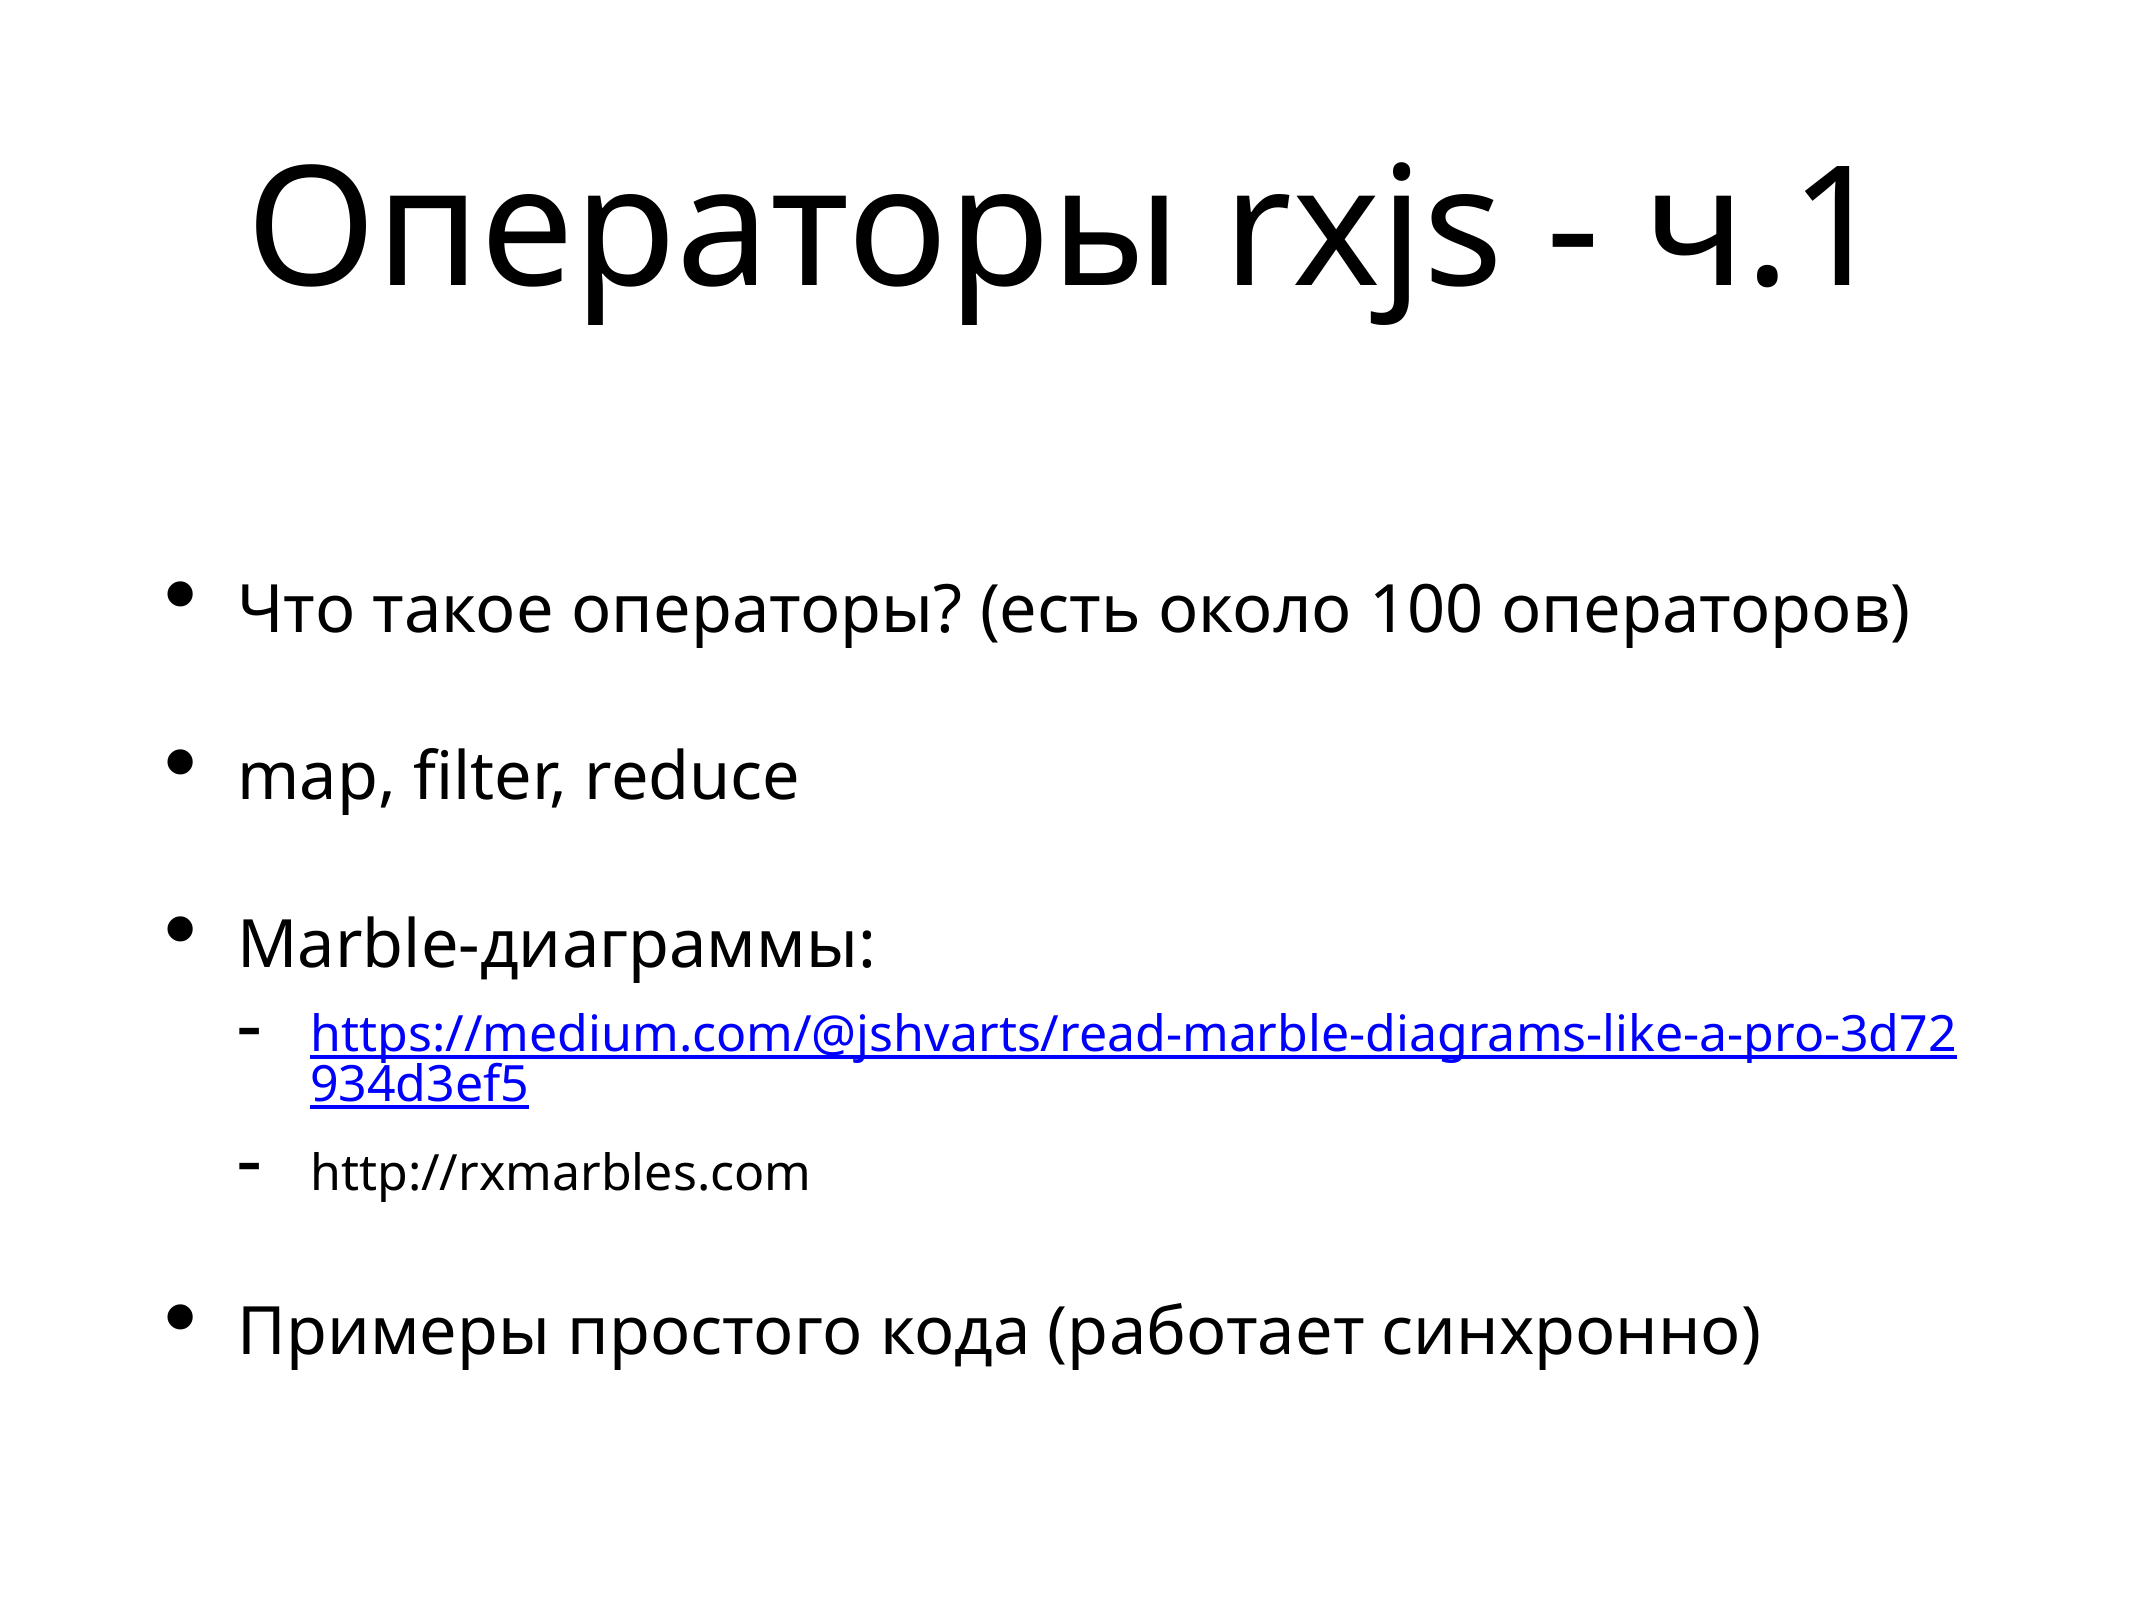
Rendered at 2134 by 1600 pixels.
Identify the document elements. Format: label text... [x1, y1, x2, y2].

title Операторы rxjs - ч.1 [155, 41, 1978, 397]
list Что такое операторы? (есть около 100 операторов) map, filter, reduce Marble-диаграммы: https://medium.com/@jshvarts/read-marble-diagrams-like-a-pro-3d72934d3ef5 http://rxmarbles.com Примеры простого кода (работает синхронно) [155, 425, 1978, 1458]
